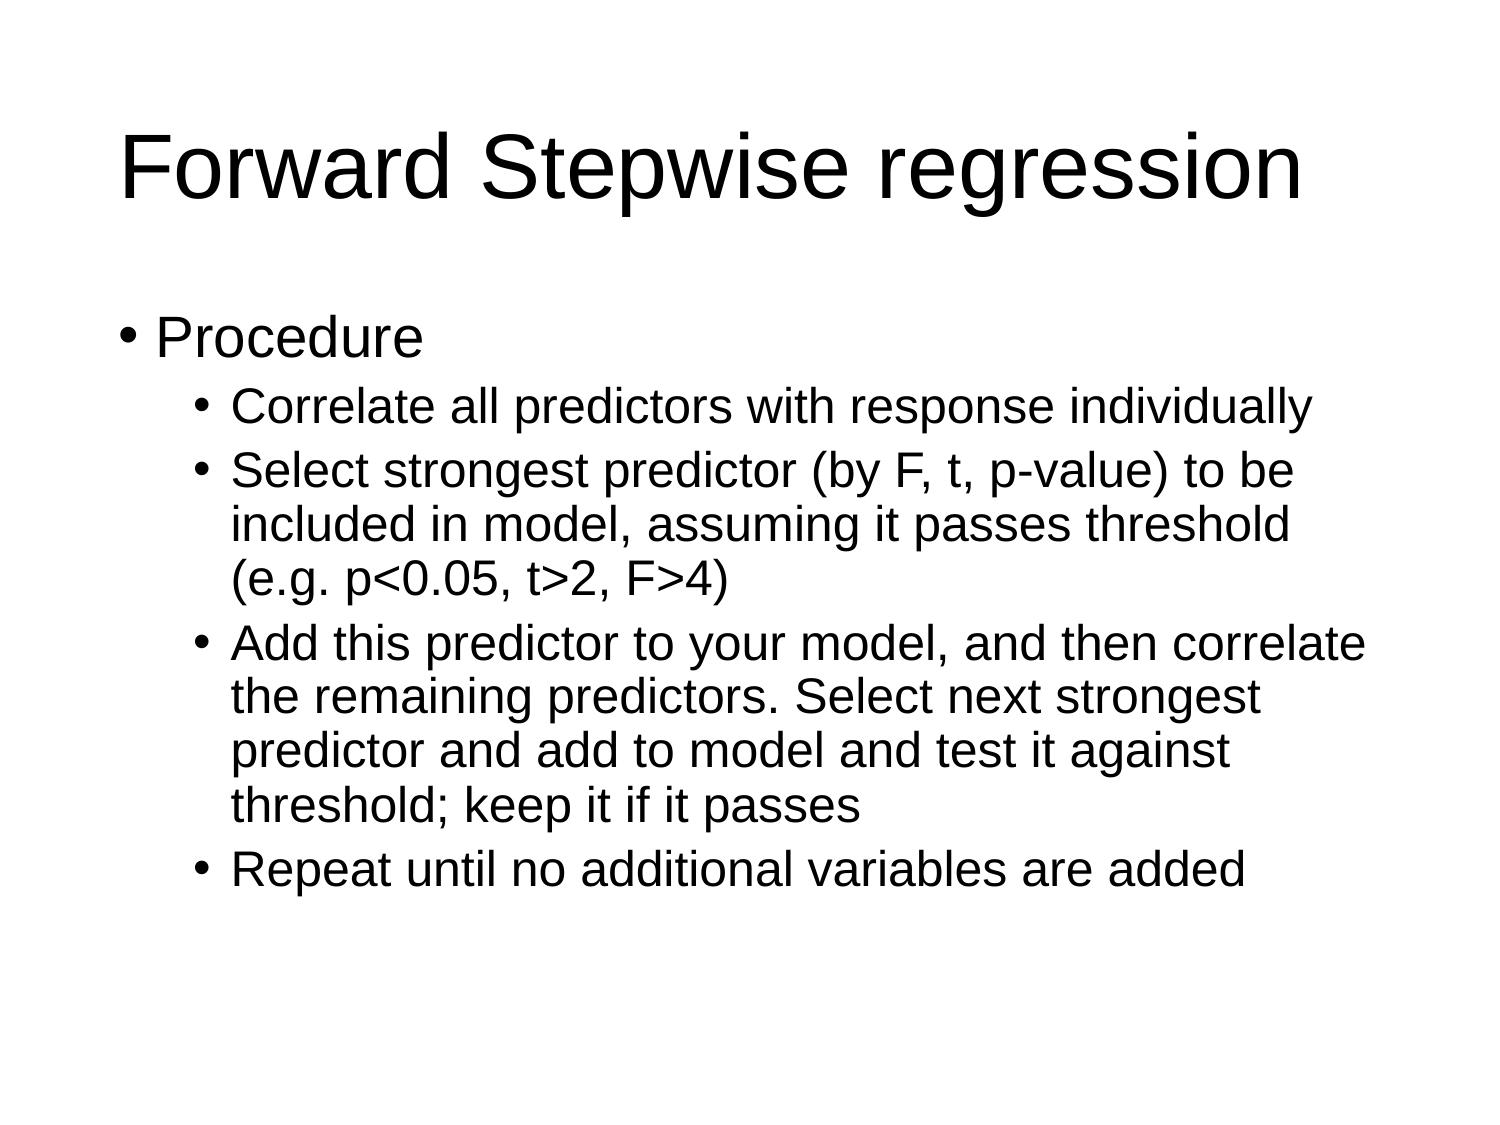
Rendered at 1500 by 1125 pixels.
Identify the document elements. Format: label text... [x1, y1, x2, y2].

list Procedure Correlate all predictors with response individually Select strongest predictor (by F, t, p-value) to be included in model, assuming it passes threshold (e.g. p<0.05, t>2, F>4) Add this predictor to your model, and then correlate the remaining predictors. Select next strongest predictor and add to model and test it against threshold; keep it if it passes Repeat until no additional variables are added [103, 299, 1397, 1014]
title Forward Stepwise regression [103, 59, 1397, 278]
